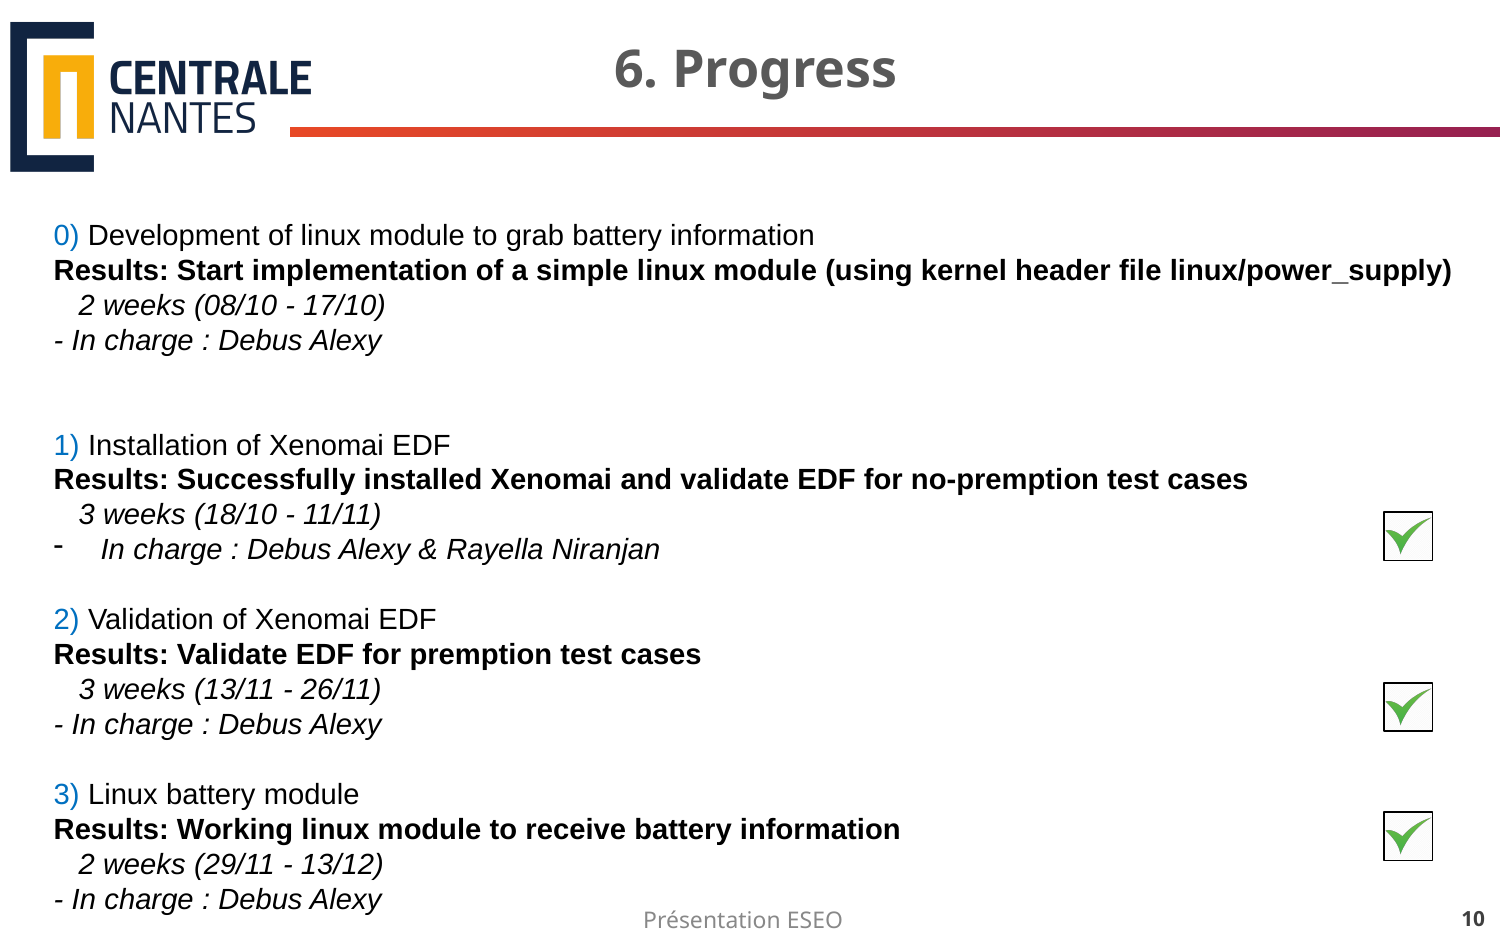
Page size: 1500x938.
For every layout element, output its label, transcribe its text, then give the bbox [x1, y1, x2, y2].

picture [1384, 512, 1432, 560]
title 6. Progress [361, 7, 1223, 127]
picture [1384, 812, 1432, 860]
picture [1384, 683, 1432, 731]
text_box 0) Development of linux module to grab battery information Results: Start implementation of a simple linux module (using kernel header file linux/power_supply) 2 weeks (08/10 - 17/10) - In charge : Debus Alexy 1) Installation of Xenomai EDF Results: Successfully installed Xenomai and validate EDF for no-premption test cases 3 weeks (18/10 - 11/11) In charge : Debus Alexy & Rayella Niranjan 2) Validation of Xenomai EDF Results: Validate EDF for premption test cases 3 weeks (13/11 - 26/11) - In charge : Debus Alexy 3) Linux battery module Results: Working linux module to receive battery information 2 weeks (29/11 - 13/12) - In charge : Debus Alexy [38, 138, 1470, 938]
picture [0, 0, 361, 223]
slide_number 10 [1470, 901, 1500, 938]
